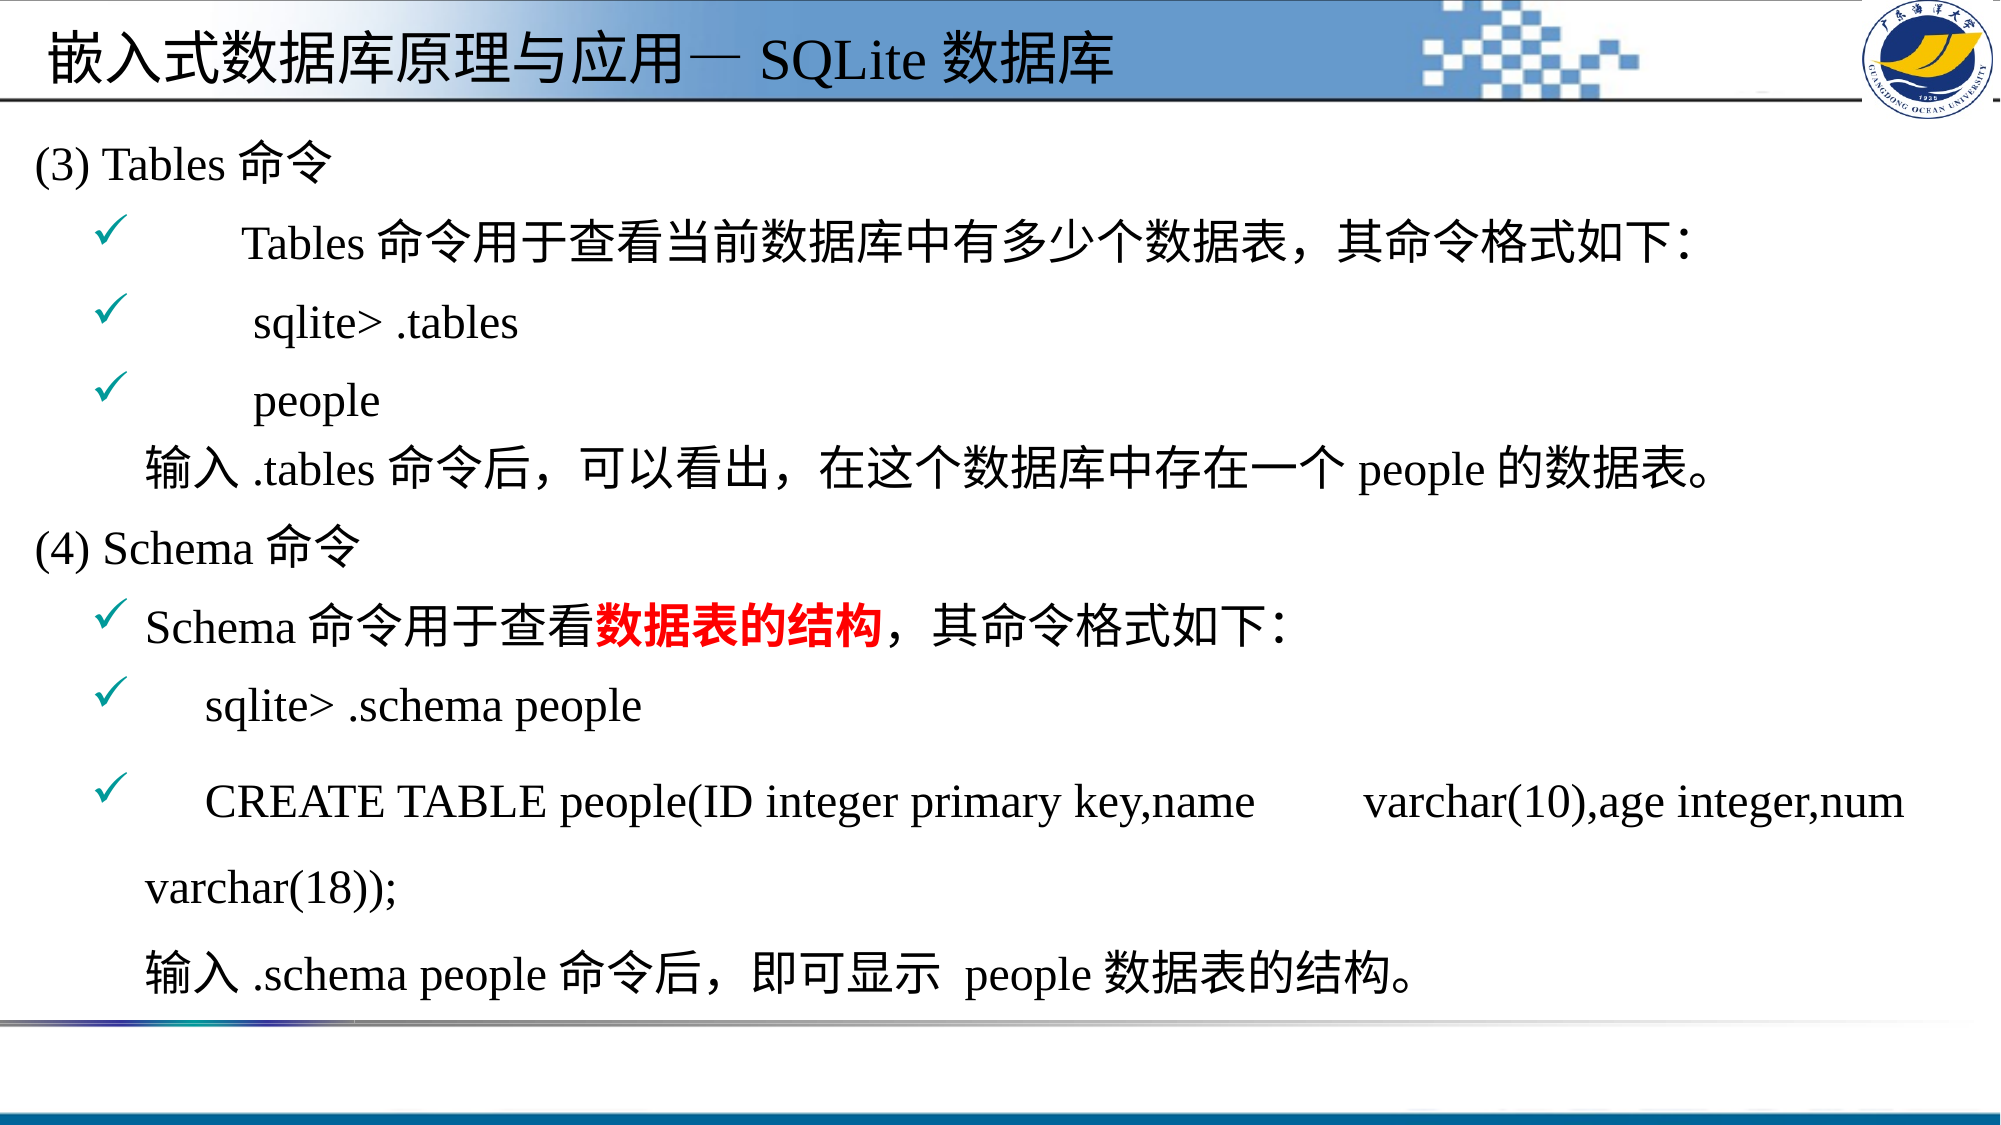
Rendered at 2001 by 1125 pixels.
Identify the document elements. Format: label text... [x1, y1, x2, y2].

picture [0, 0, 2001, 1115]
list (3) Tables命令 Tables命令用于查看当前数据库中有多少个数据表，其命令格式如下： sqlite> .tables people 输入.tables命令后，可以看出，在这个数据库中存在一个people的数据表。 (4) Schema命令 Schema命令用于查看数据表的结构，其命令格式如下： sqlite> .schema people CREATE TABLE people(ID integer primary key,name varchar(10),age integer,num varchar(18)); 输入.schema people命令后，即可显示 people数据表的结构。 [19, 113, 1957, 1012]
title [7, 4, 1808, 99]
text_box 嵌入式数据库原理与应用—SQLite数据库 [31, 13, 1343, 99]
